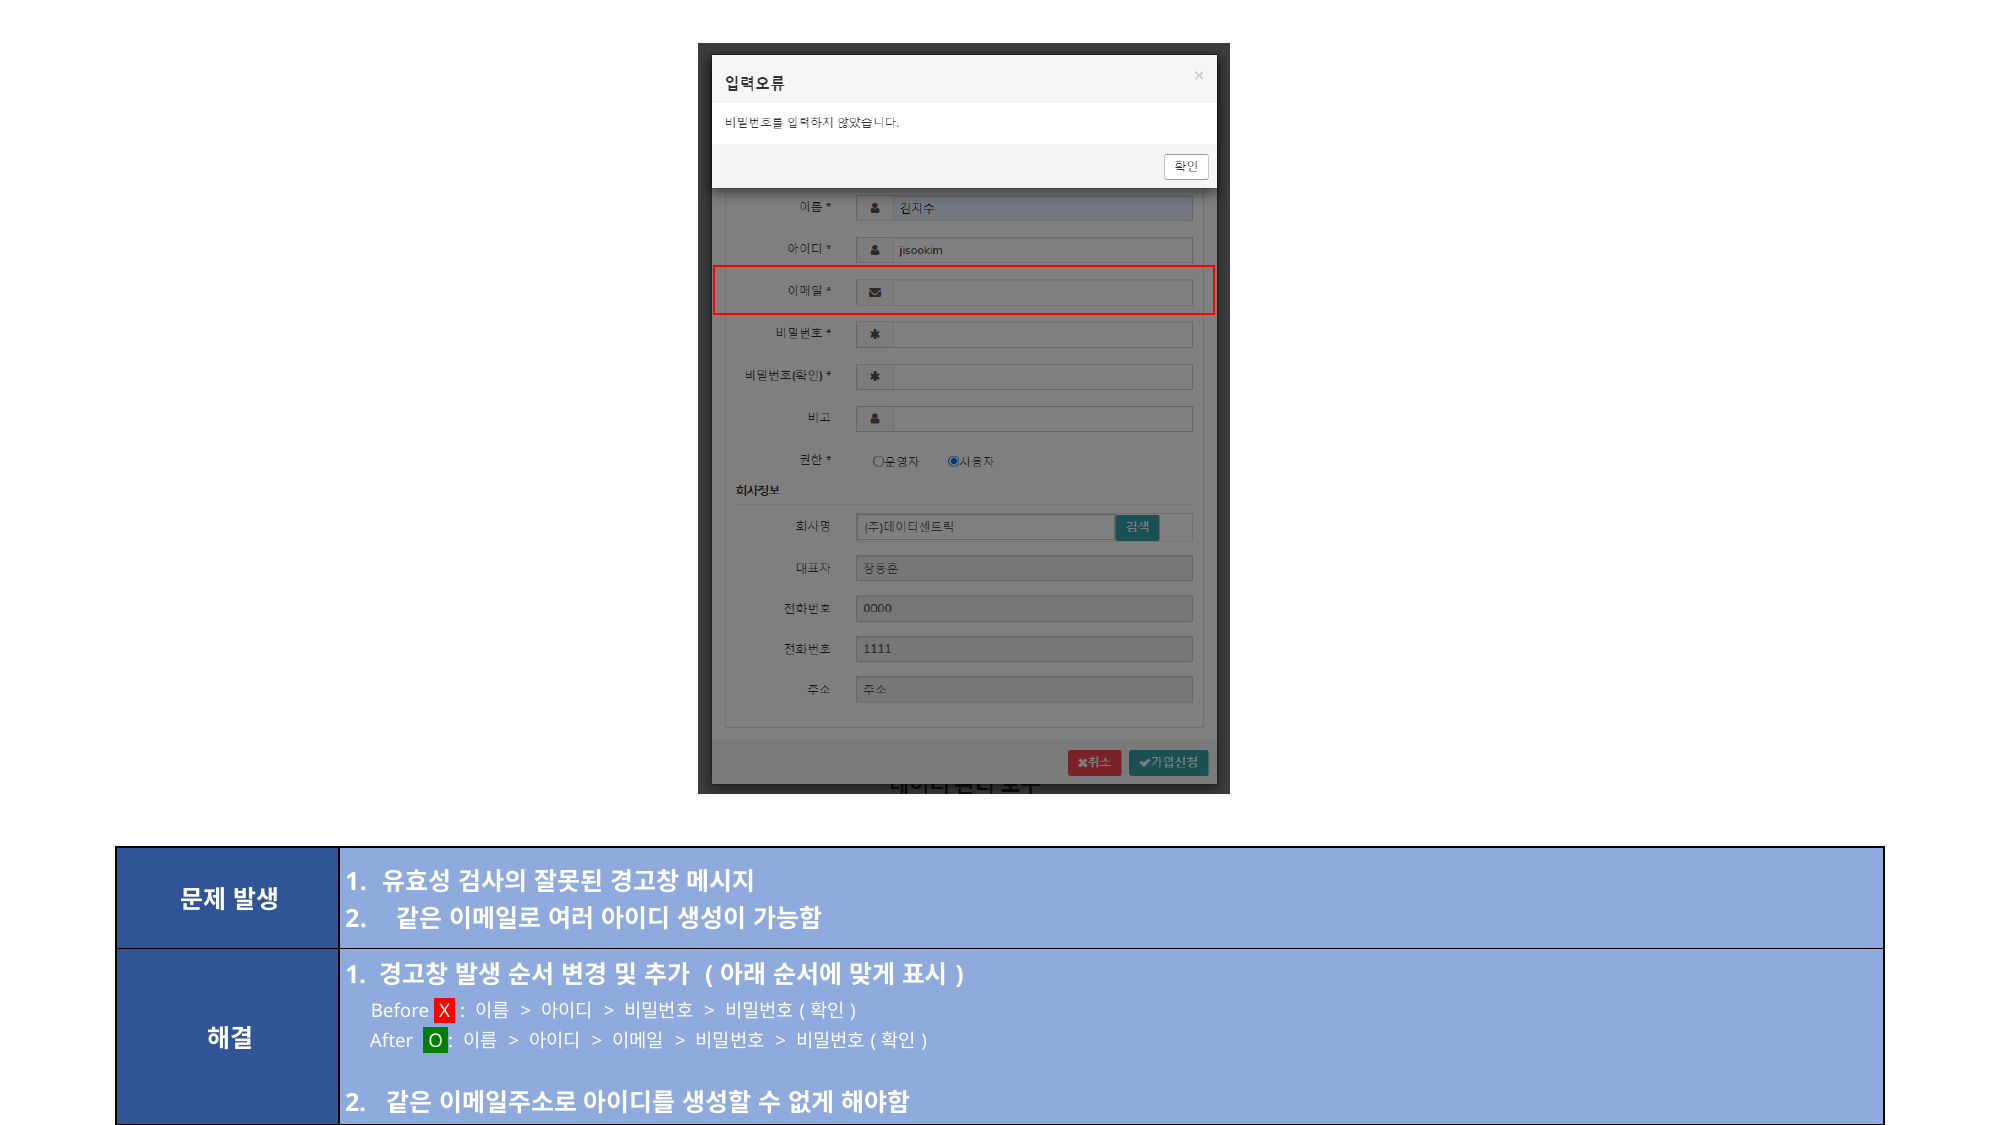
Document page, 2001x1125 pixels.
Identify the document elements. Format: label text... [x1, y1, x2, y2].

table_header 유효성 검사의 잘못된 경고창 메시지 같은 이메일로 여러 아이디 생성이 가능함 [340, 848, 1883, 948]
table_cell 해결 [117, 949, 338, 1124]
table_header 문제 발생 [117, 848, 338, 948]
table_cell 1. 경고창 발생 순서 변경 및 추가 (아래 순서에 맞게 표시) Before X : 이름 > 아이디 > 비밀번호 > 비밀번호(확인) After O : 이름 > 아이디 > 이메일 > 비밀번호 > 비밀번호(확인) 2. 같은 이메일주소로 아이디를 생성할 수 없게 해야함 [340, 949, 1883, 1124]
picture [698, 43, 1230, 794]
